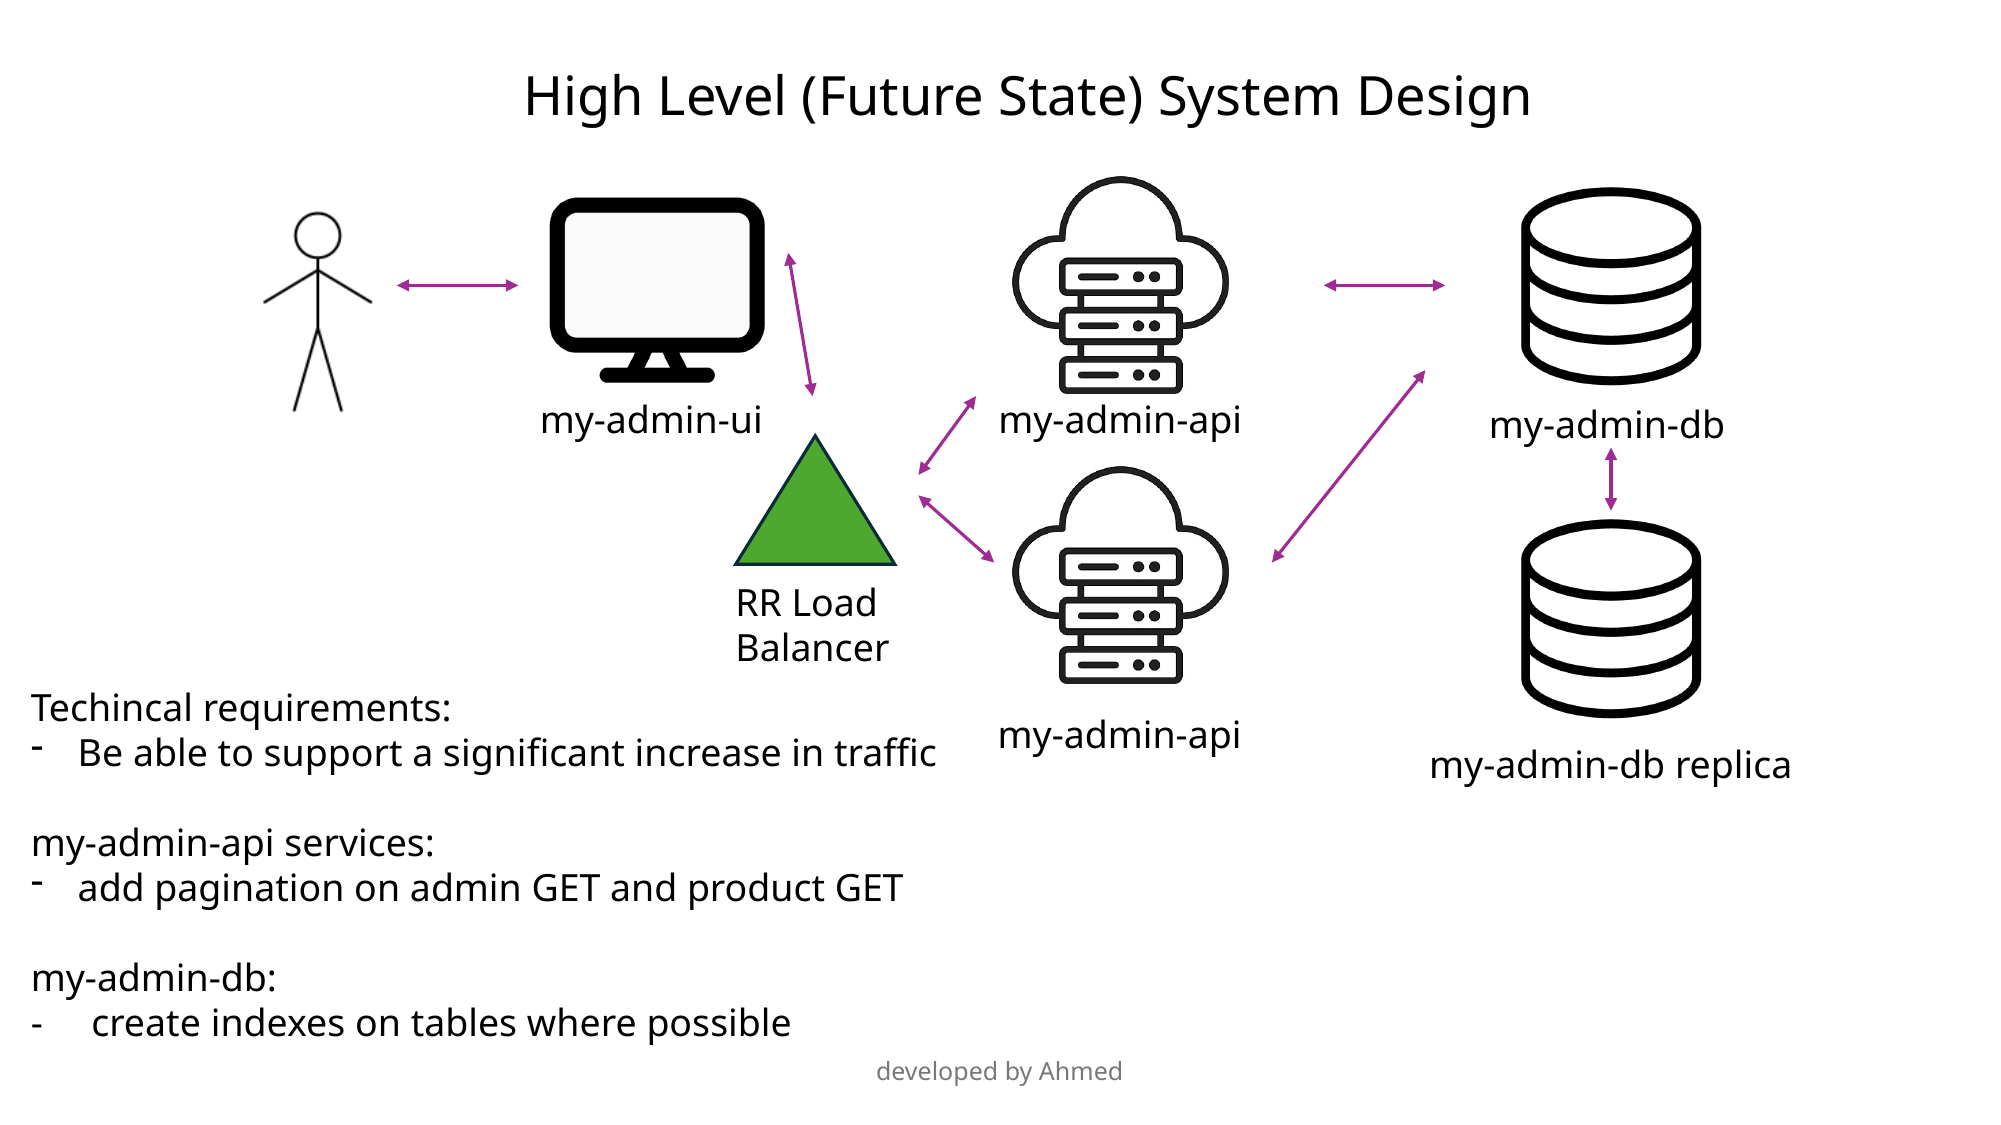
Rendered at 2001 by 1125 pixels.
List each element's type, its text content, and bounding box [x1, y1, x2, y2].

picture [1502, 509, 1720, 727]
text_box Techincal requirements: Be able to support a significant increase in traffic my-admin-api services: add pagination on admin GET and product GET my-admin-db: - create indexes on tables where possible [16, 676, 953, 1051]
text_box my-admin-api [983, 388, 1258, 449]
picture [1011, 176, 1229, 395]
picture [1502, 177, 1720, 395]
text_box [732, 432, 898, 566]
footer developed by Ahmed [662, 1042, 1338, 1103]
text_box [917, 395, 977, 476]
text_box High Level (Future State) System Design [508, 53, 1549, 134]
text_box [787, 252, 814, 397]
text_box RR Load Balancer [720, 571, 905, 677]
text_box my-admin-db [1474, 393, 1740, 454]
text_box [917, 494, 995, 563]
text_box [1271, 369, 1426, 563]
picture [182, 176, 455, 449]
picture [537, 165, 778, 406]
text_box my-admin-db replica [1414, 733, 1808, 794]
picture [1011, 466, 1229, 685]
text_box my-admin-ui [524, 388, 778, 449]
text_box my-admin-api [983, 703, 1257, 764]
